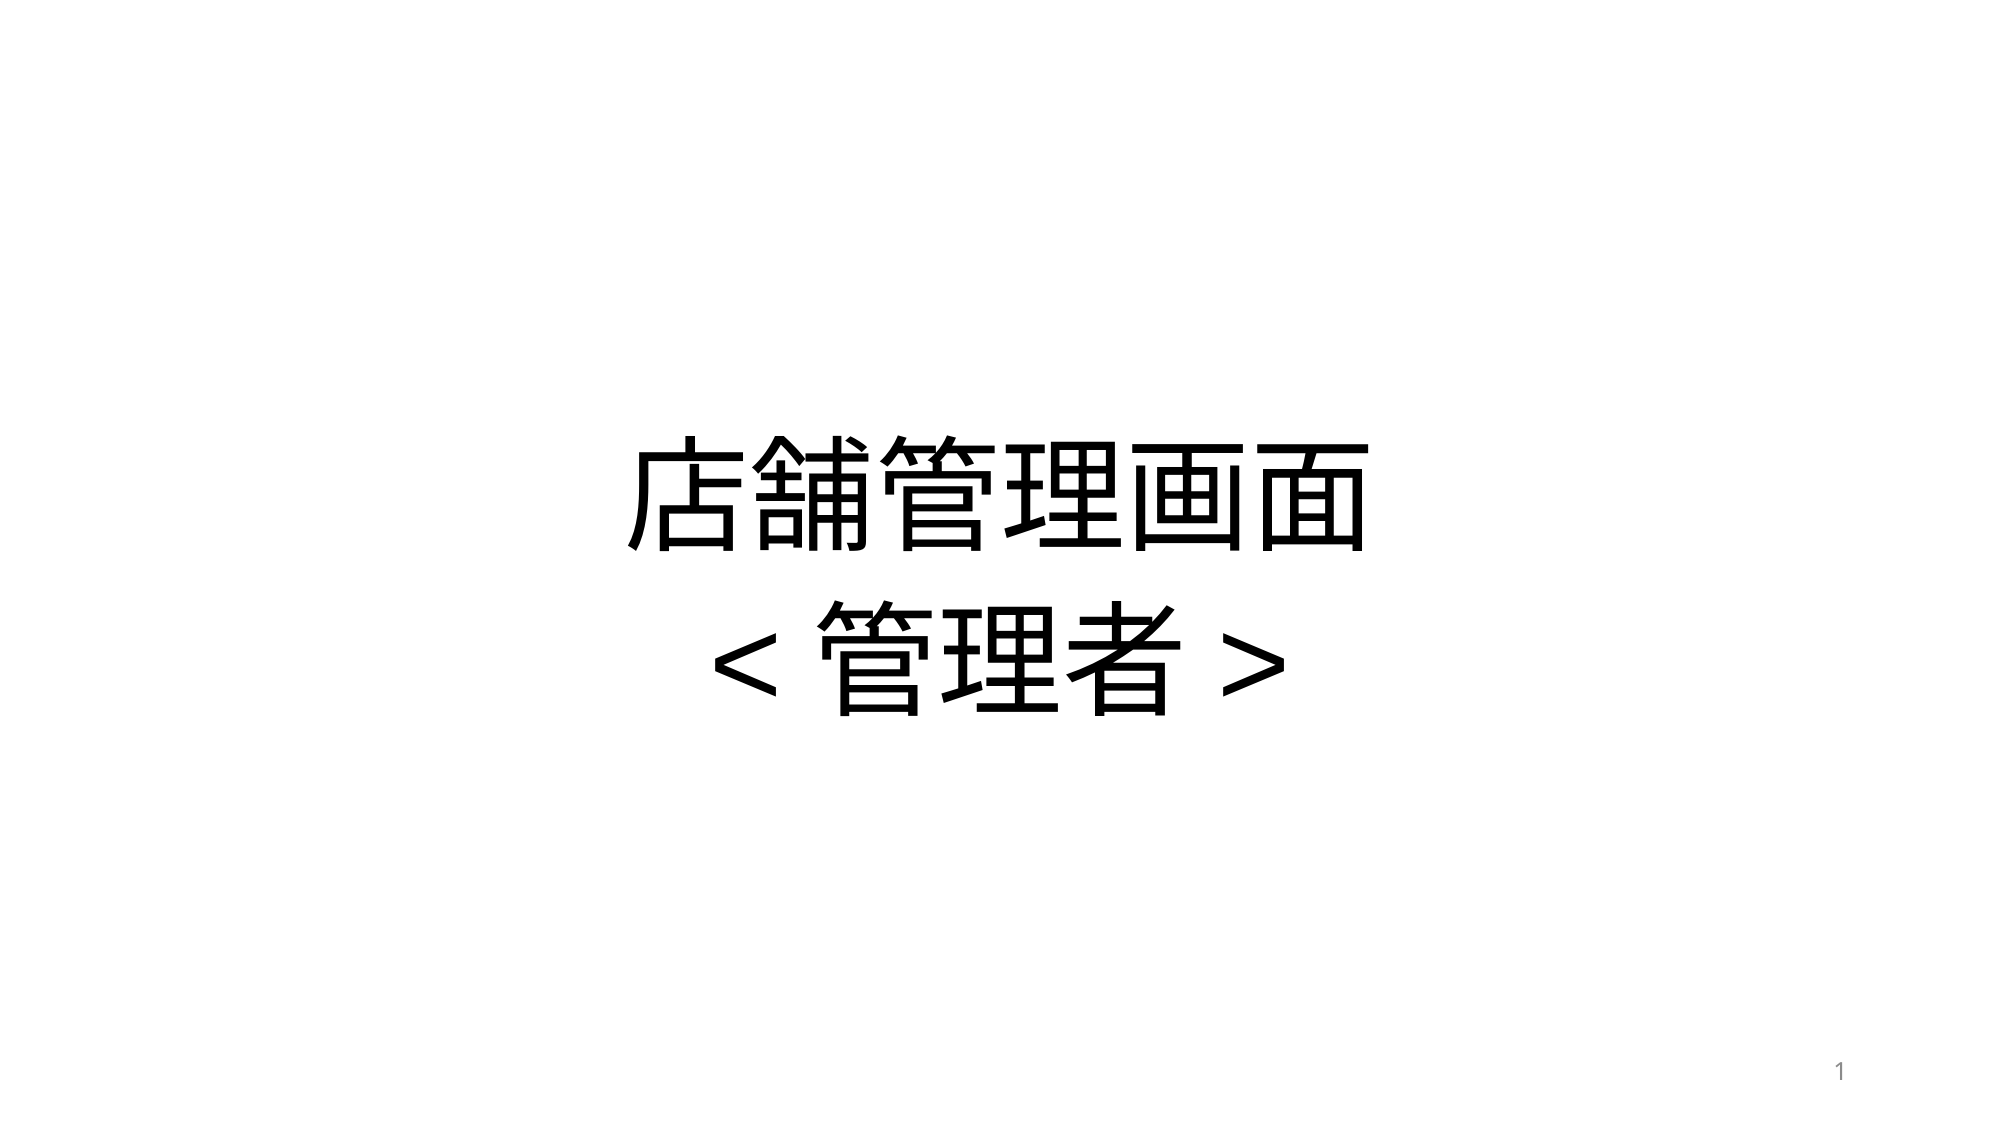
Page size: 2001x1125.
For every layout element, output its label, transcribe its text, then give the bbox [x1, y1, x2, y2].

title 店舗管理画面 [249, 184, 1750, 576]
subtitle <管理者> [249, 590, 1750, 863]
slide_number 1 [1412, 1042, 1863, 1103]
